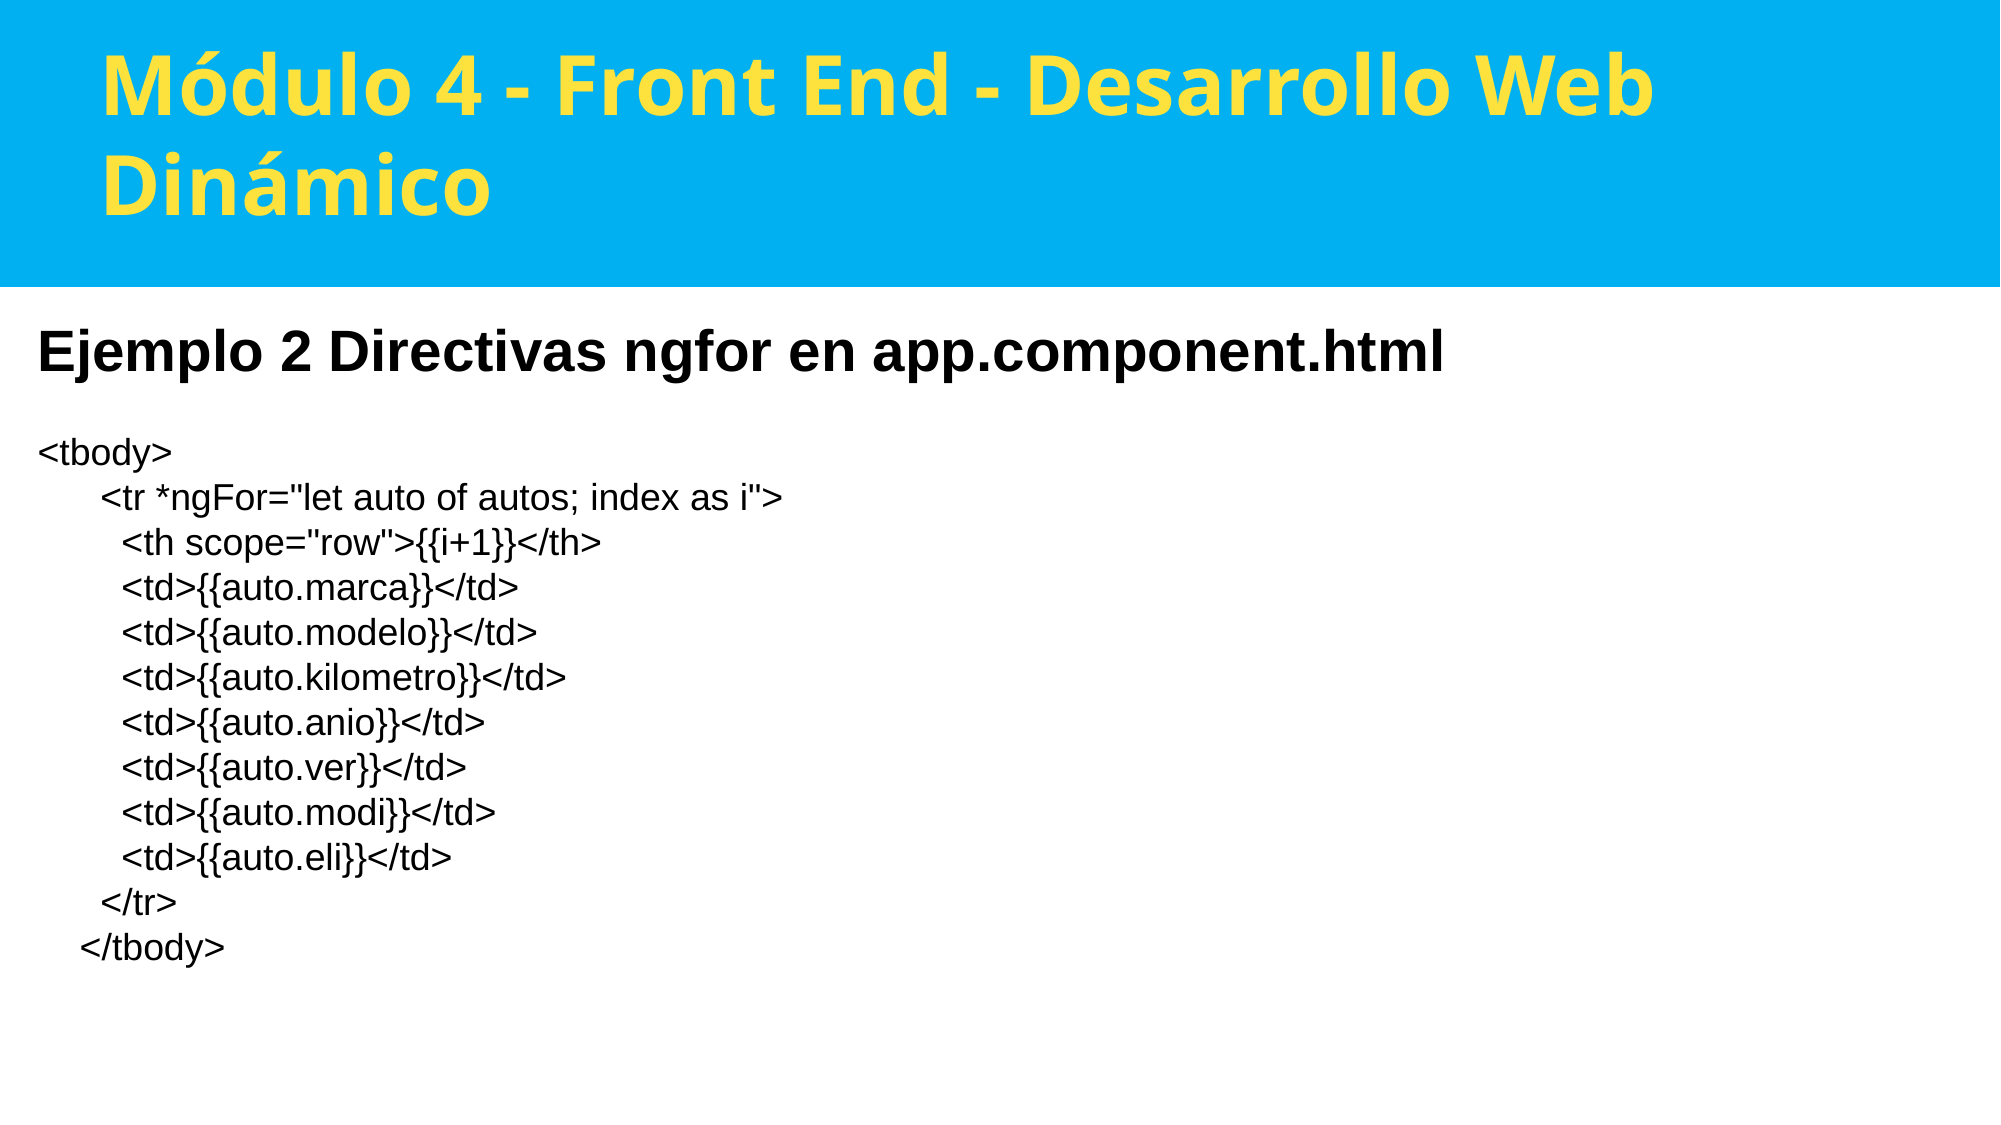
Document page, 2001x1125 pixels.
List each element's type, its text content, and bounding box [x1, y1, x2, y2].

text_box Ejemplo 2 Directivas ngfor en app.component.html <tbody> <tr *ngFor="let auto of autos; index as i"> <th scope="row">{{i+1}}</th> <td>{{auto.marca}}</td> <td>{{auto.modelo}}</td> <td>{{auto.kilometro}}</td> <td>{{auto.anio}}</td> <td>{{auto.ver}}</td> <td>{{auto.modi}}</td> <td>{{auto.eli}}</td> </tr> </tbody> [17, 298, 1844, 983]
text_box Módulo 4 - Front End - Desarrollo Web Dinámico [92, 24, 1901, 222]
text_box [0, 0, 2000, 287]
